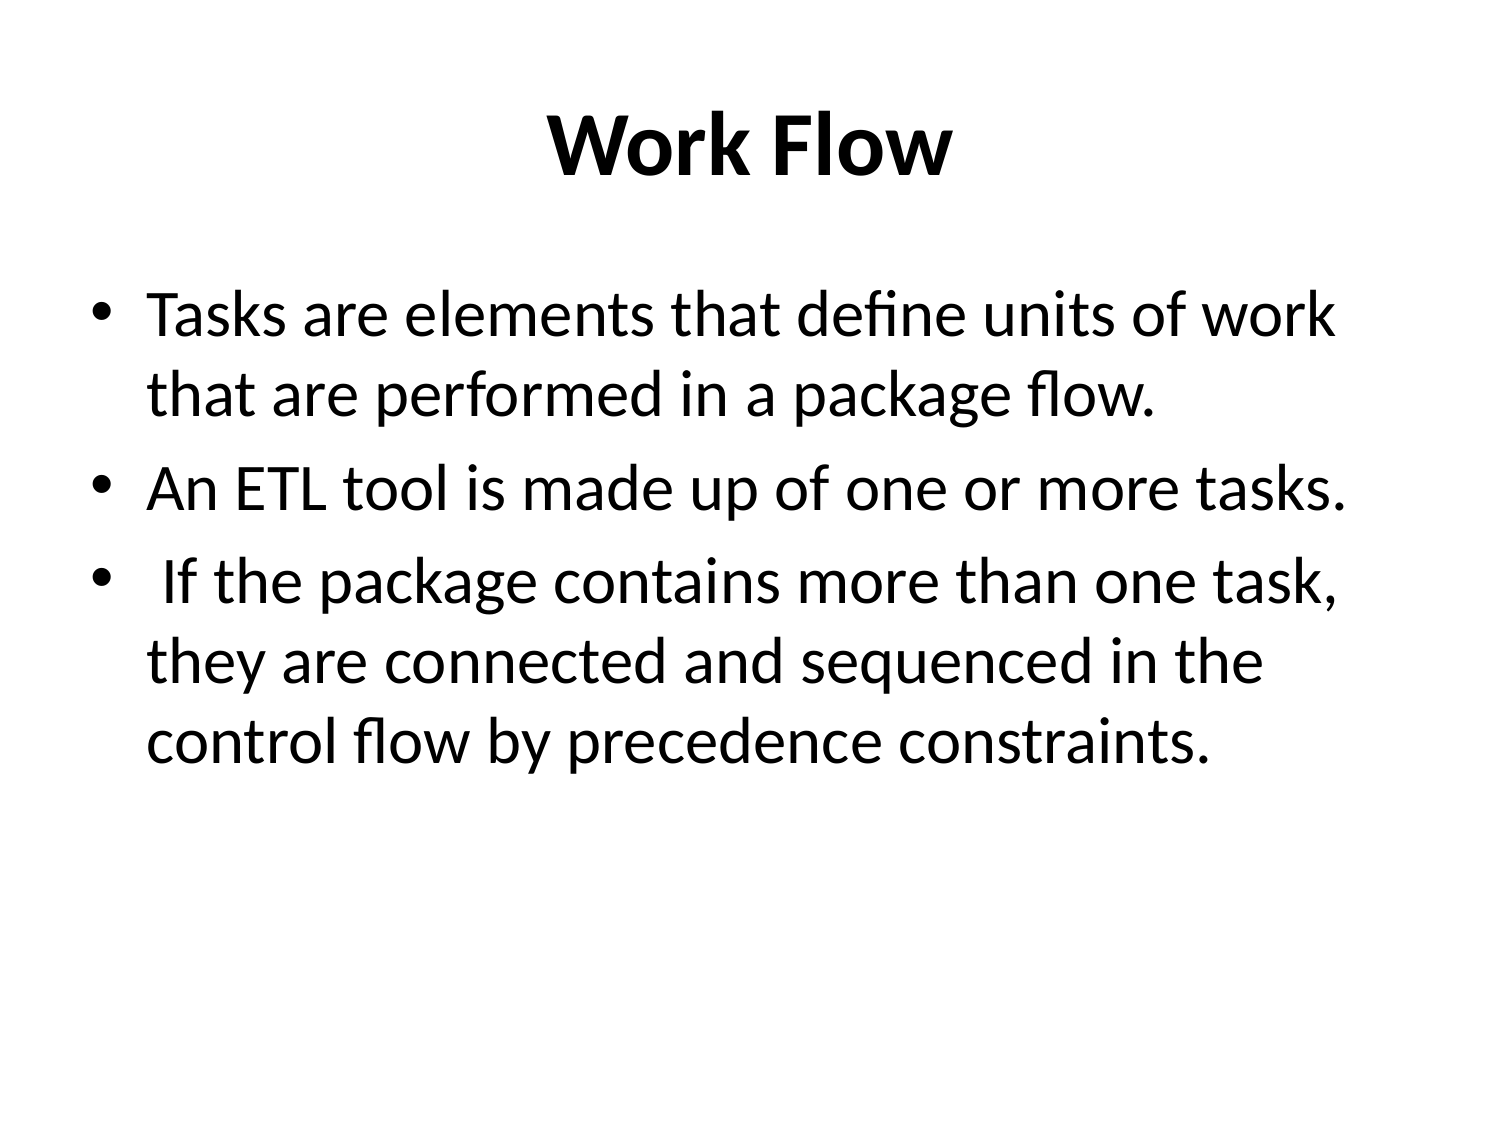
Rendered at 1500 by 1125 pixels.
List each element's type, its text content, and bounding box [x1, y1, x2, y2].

list Tasks are elements that define units of work that are performed in a package flow. An ETL tool is made up of one or more tasks. If the package contains more than one task, they are connected and sequenced in the control flow by precedence constraints. [75, 262, 1425, 1005]
title Work Flow [75, 45, 1425, 233]
